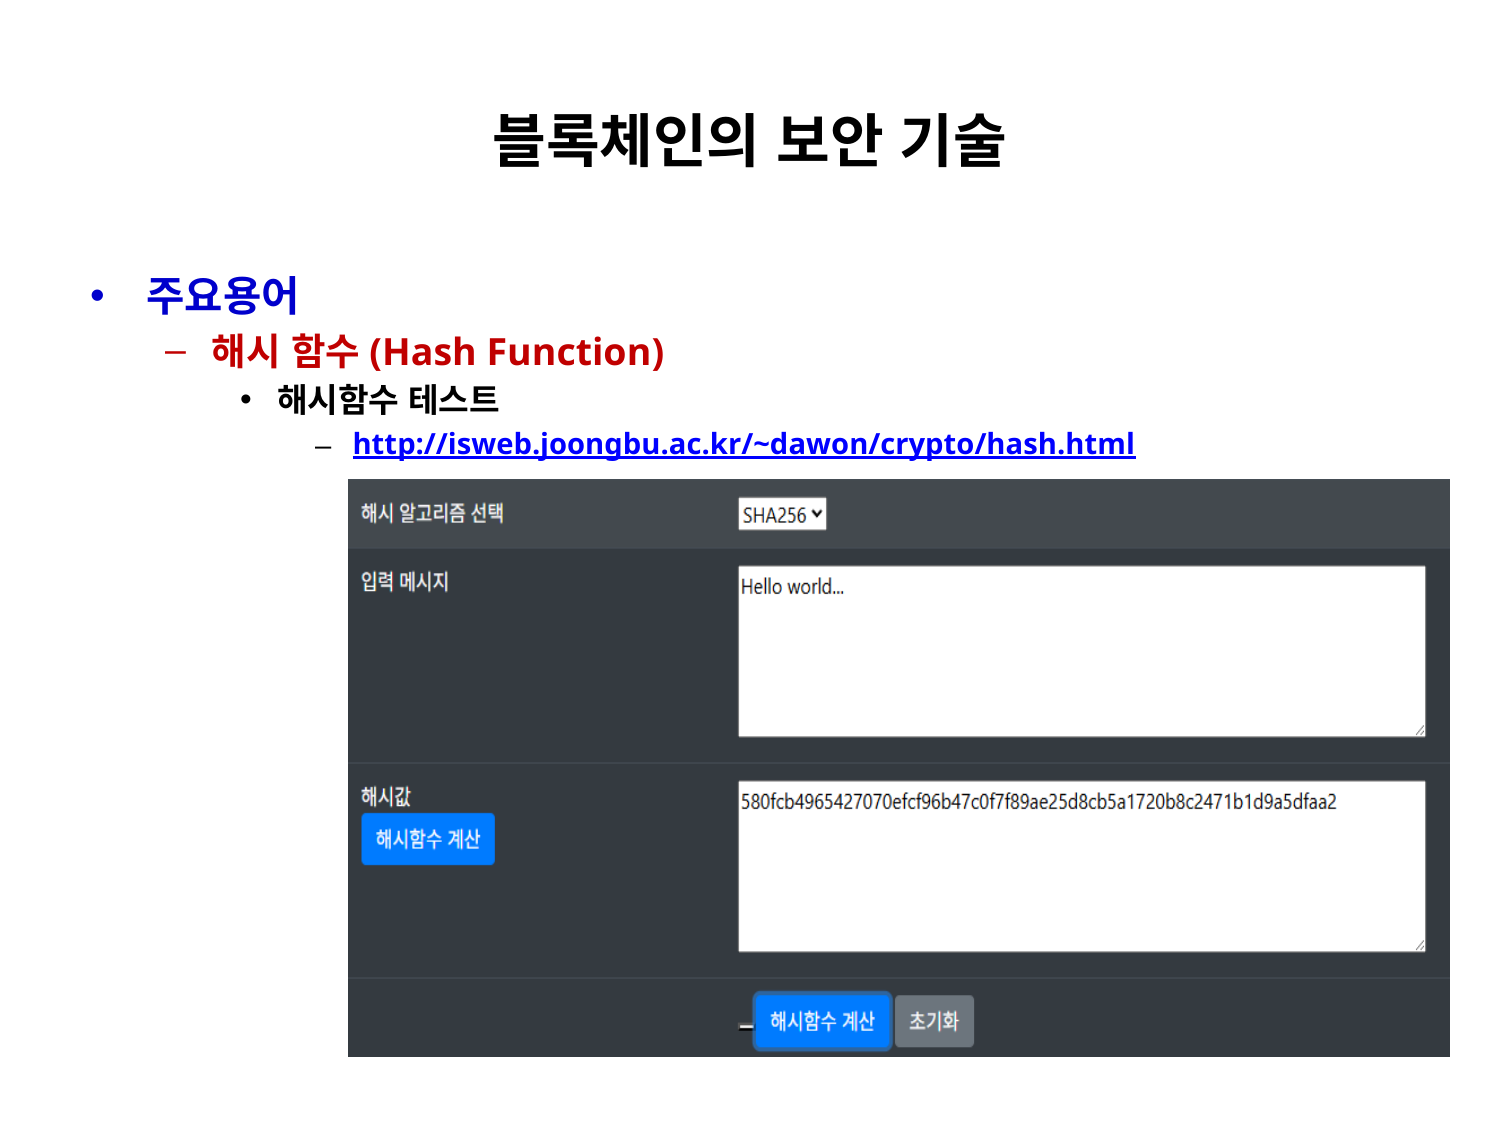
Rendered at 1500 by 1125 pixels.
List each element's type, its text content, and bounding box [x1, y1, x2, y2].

picture [348, 479, 1451, 1057]
list 주요용어 해시 함수(Hash Function) 해시함수 테스트 http://isweb.joongbu.ac.kr/~dawon/crypto/hash.html [75, 262, 1425, 1005]
title 블록체인의 보안 기술 [75, 45, 1425, 233]
